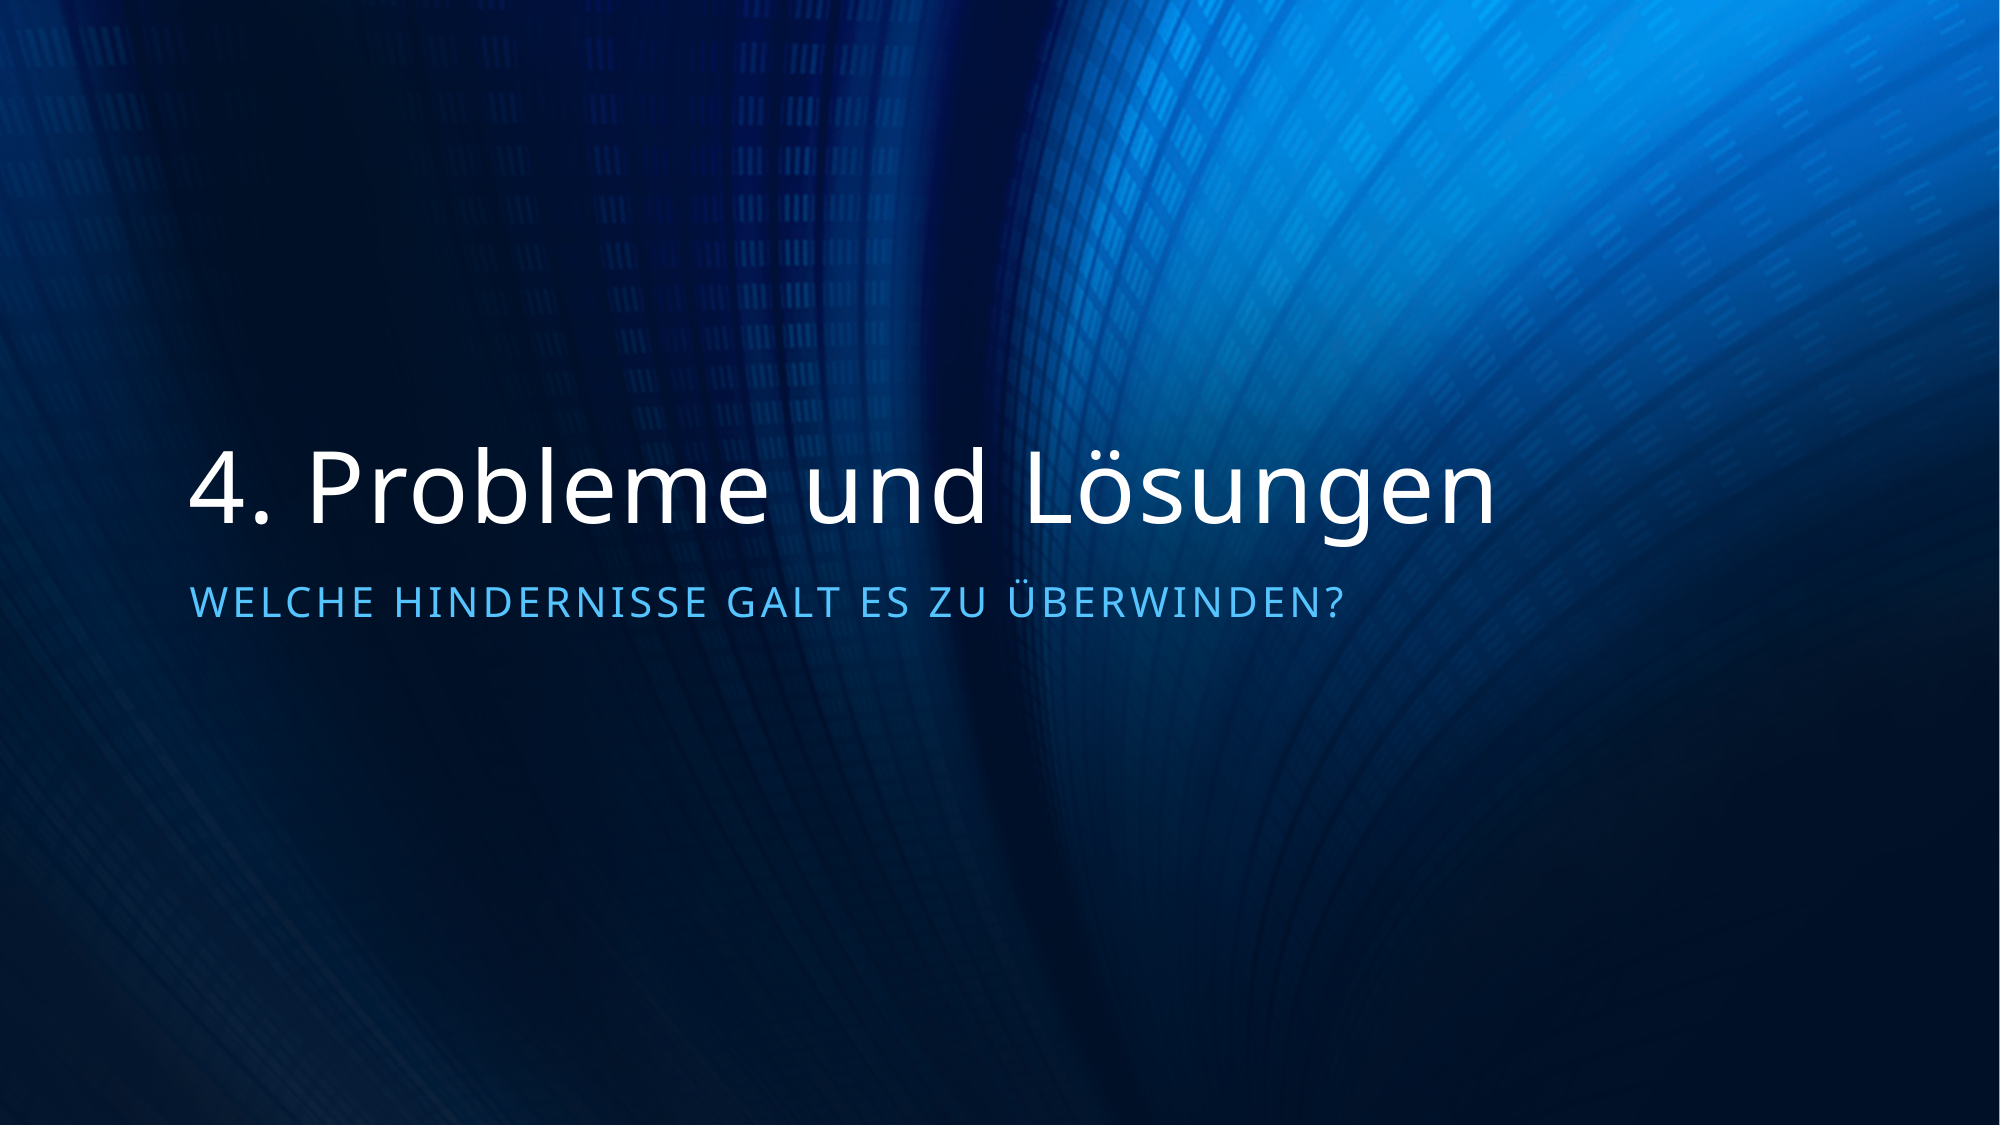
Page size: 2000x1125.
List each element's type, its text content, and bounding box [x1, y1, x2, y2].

list Welche hindernisse galt es zu überwinden? [174, 574, 1600, 894]
title 4. Probleme und Lösungen [173, 412, 1600, 551]
picture [0, 0, 2000, 1125]
